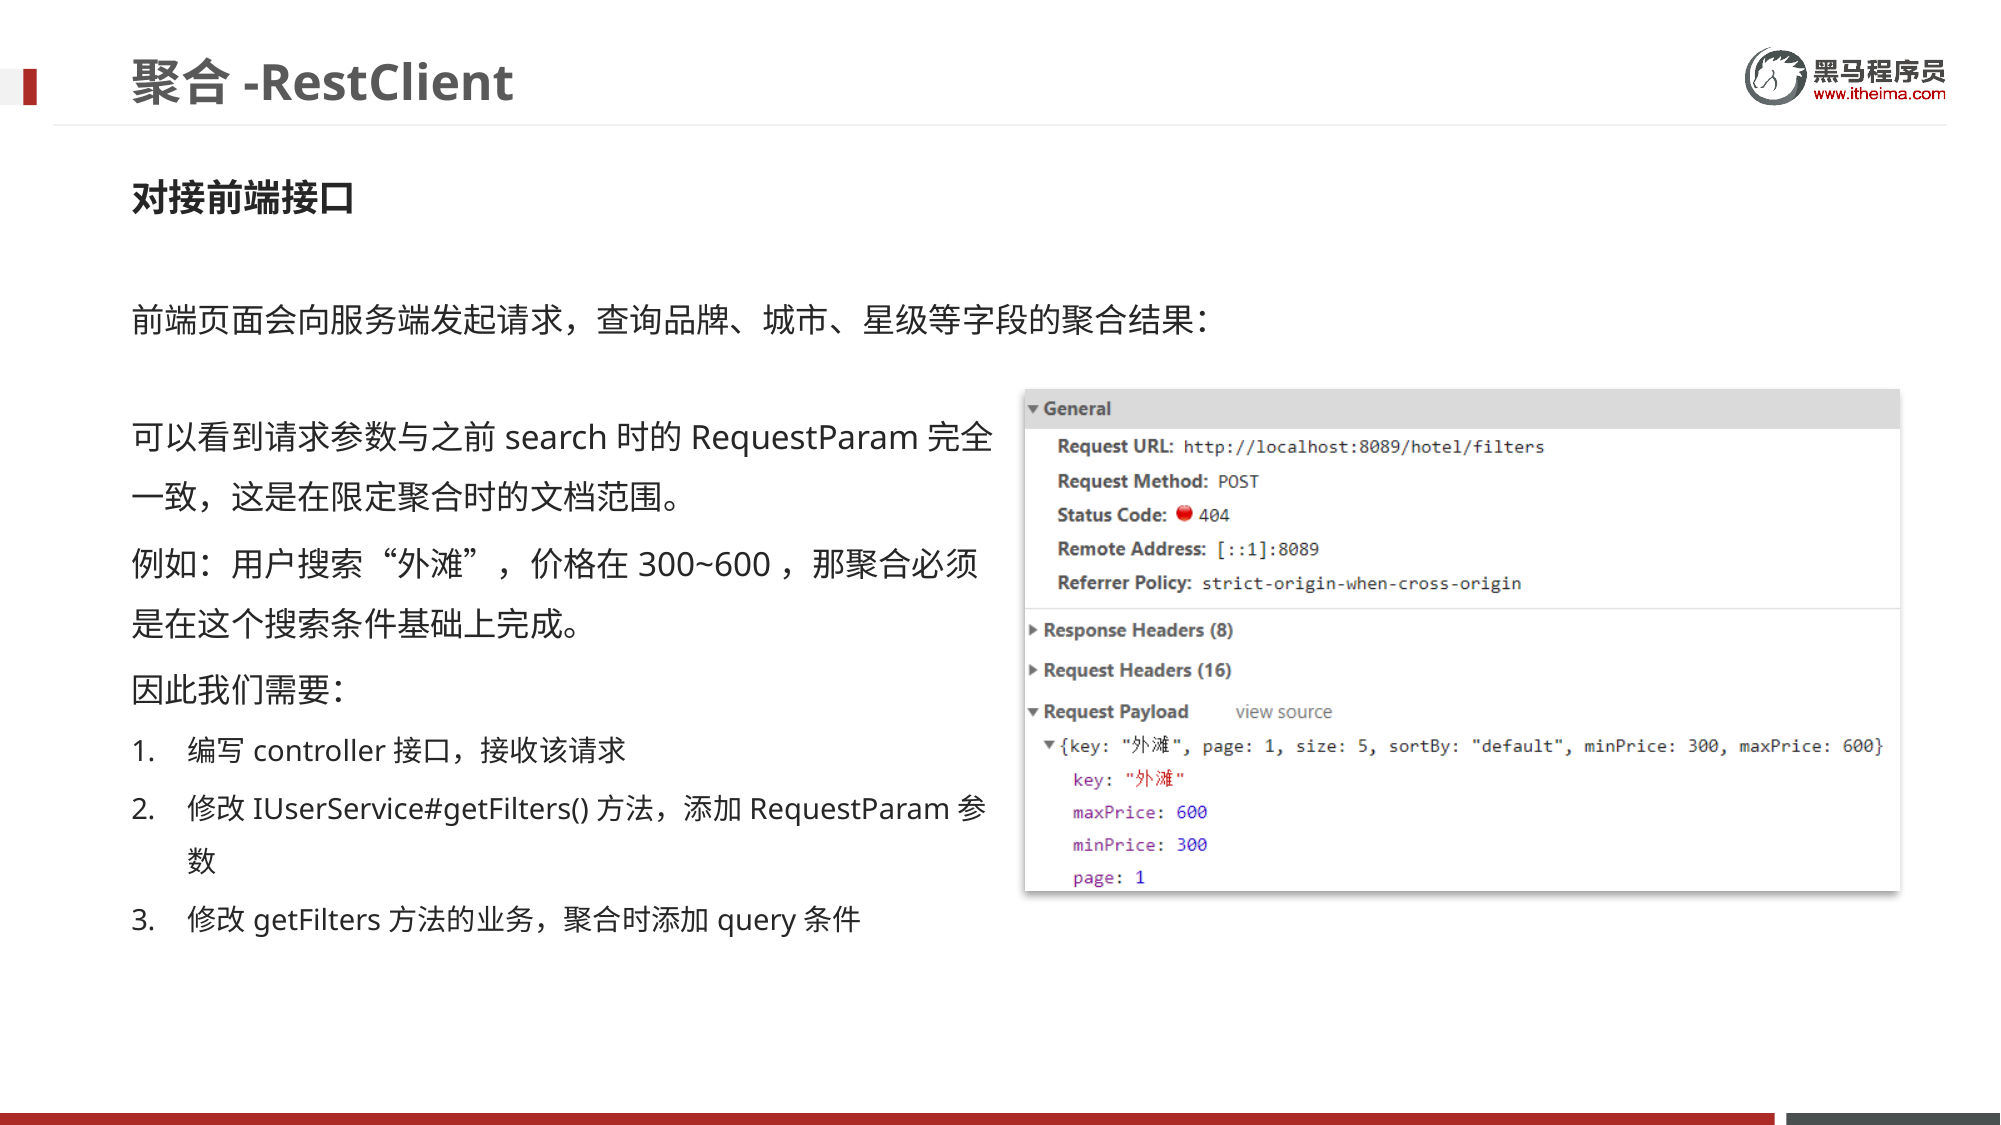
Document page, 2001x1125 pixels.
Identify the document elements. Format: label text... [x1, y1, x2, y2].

picture [1744, 46, 1946, 106]
list 前端页面会向服务端发起请求，查询品牌、城市、星级等字段的聚合结果： [116, 271, 1872, 357]
text_box 可以看到请求参数与之前search时的RequestParam完全一致，这是在限定聚合时的文档范围。 例如：用户搜索“外滩”，价格在300~600，那聚合必须是在这个搜索条件基础上完成。 因此我们需要： 编写controller接口，接收该请求 修改IUserService#getFilters()方法，添加RequestParam参数 修改getFilters方法的业务，聚合时添加query条件 [116, 389, 1021, 889]
list 对接前端接口 [116, 154, 1872, 239]
title 聚合-RestClient [116, 38, 1556, 124]
picture [1025, 388, 1900, 891]
